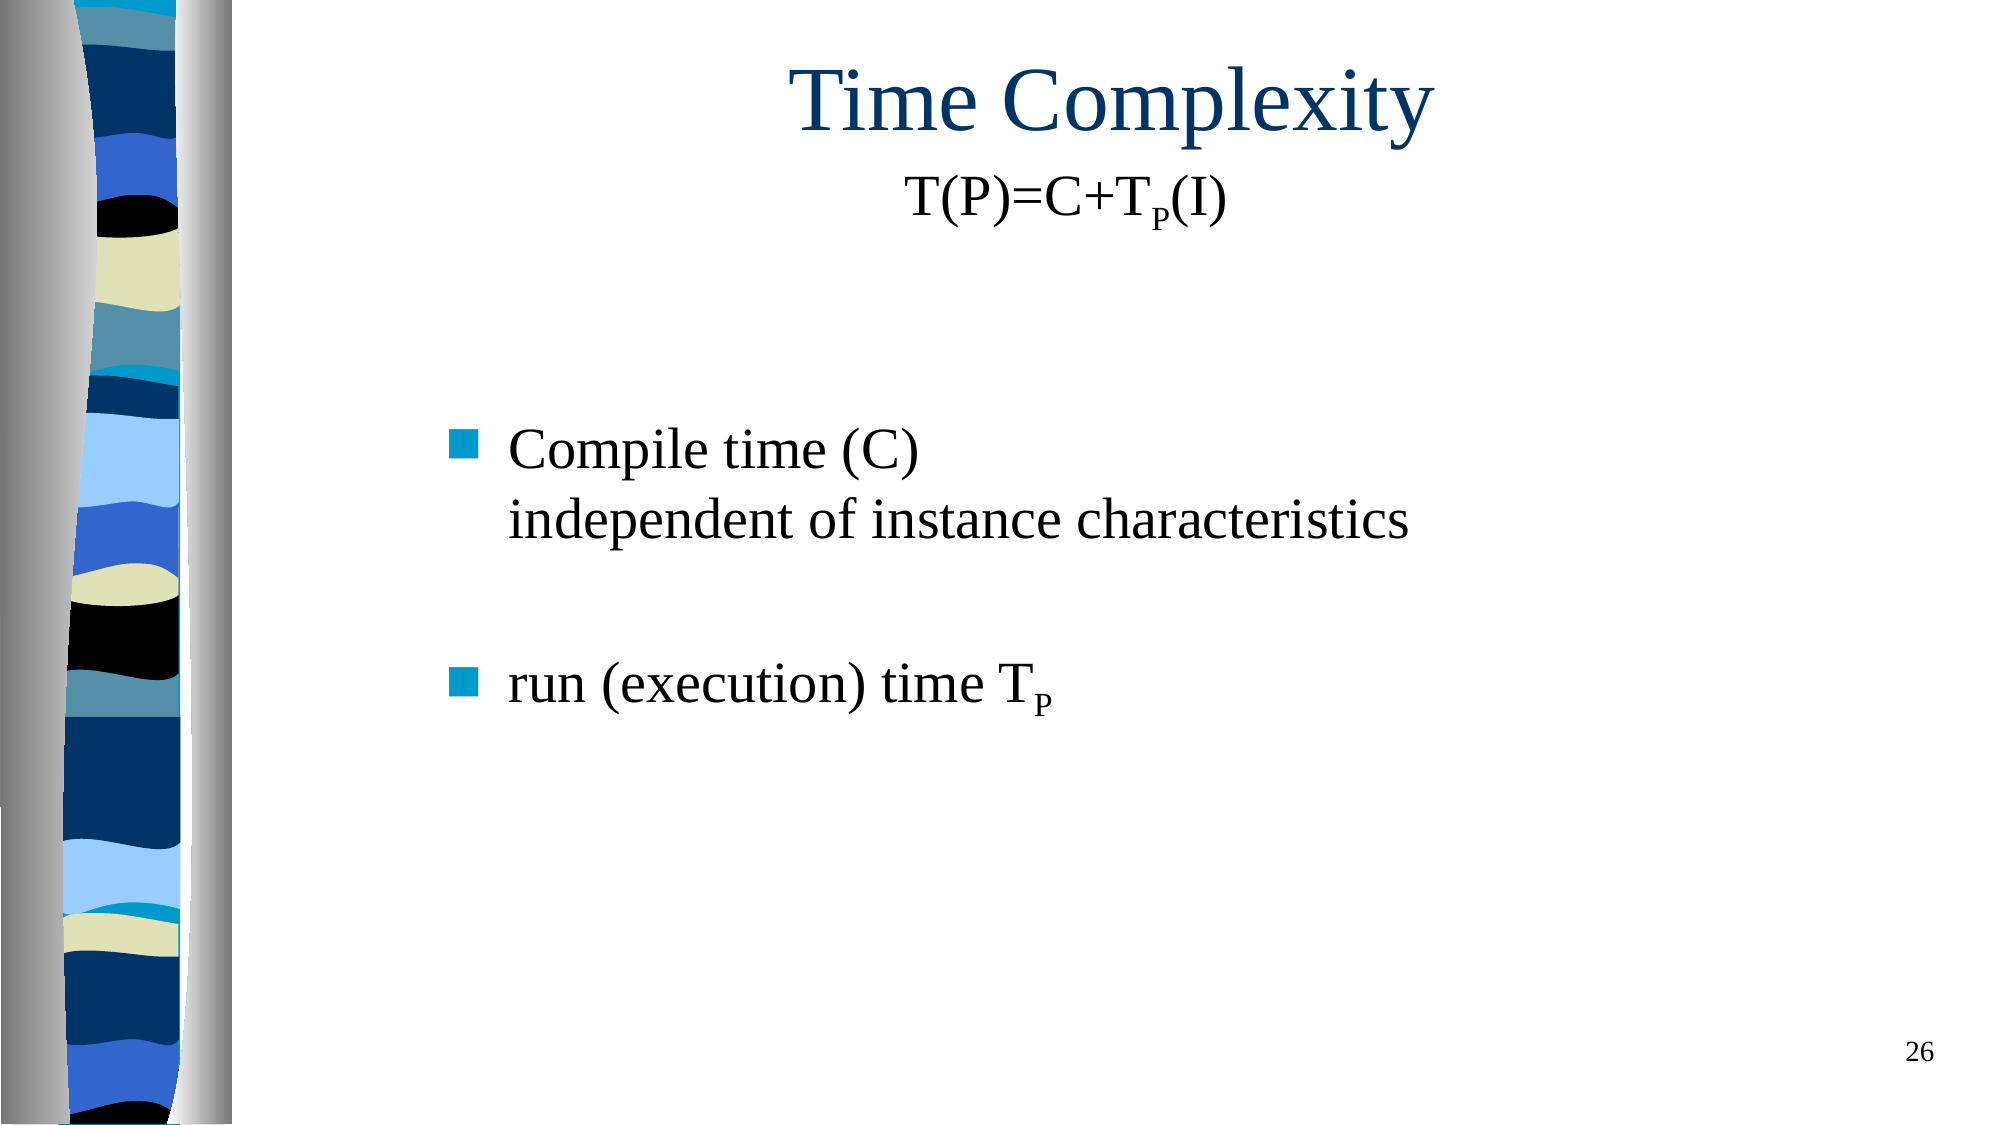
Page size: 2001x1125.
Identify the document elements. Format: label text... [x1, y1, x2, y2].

slide_number 26 [1533, 1025, 1950, 1100]
title Time Complexity [474, 0, 1750, 188]
list Compile time (C) independent of instance characteristics run (execution) time TP [437, 402, 1713, 728]
text_box T(P)=C+TP(I) [889, 149, 1244, 245]
